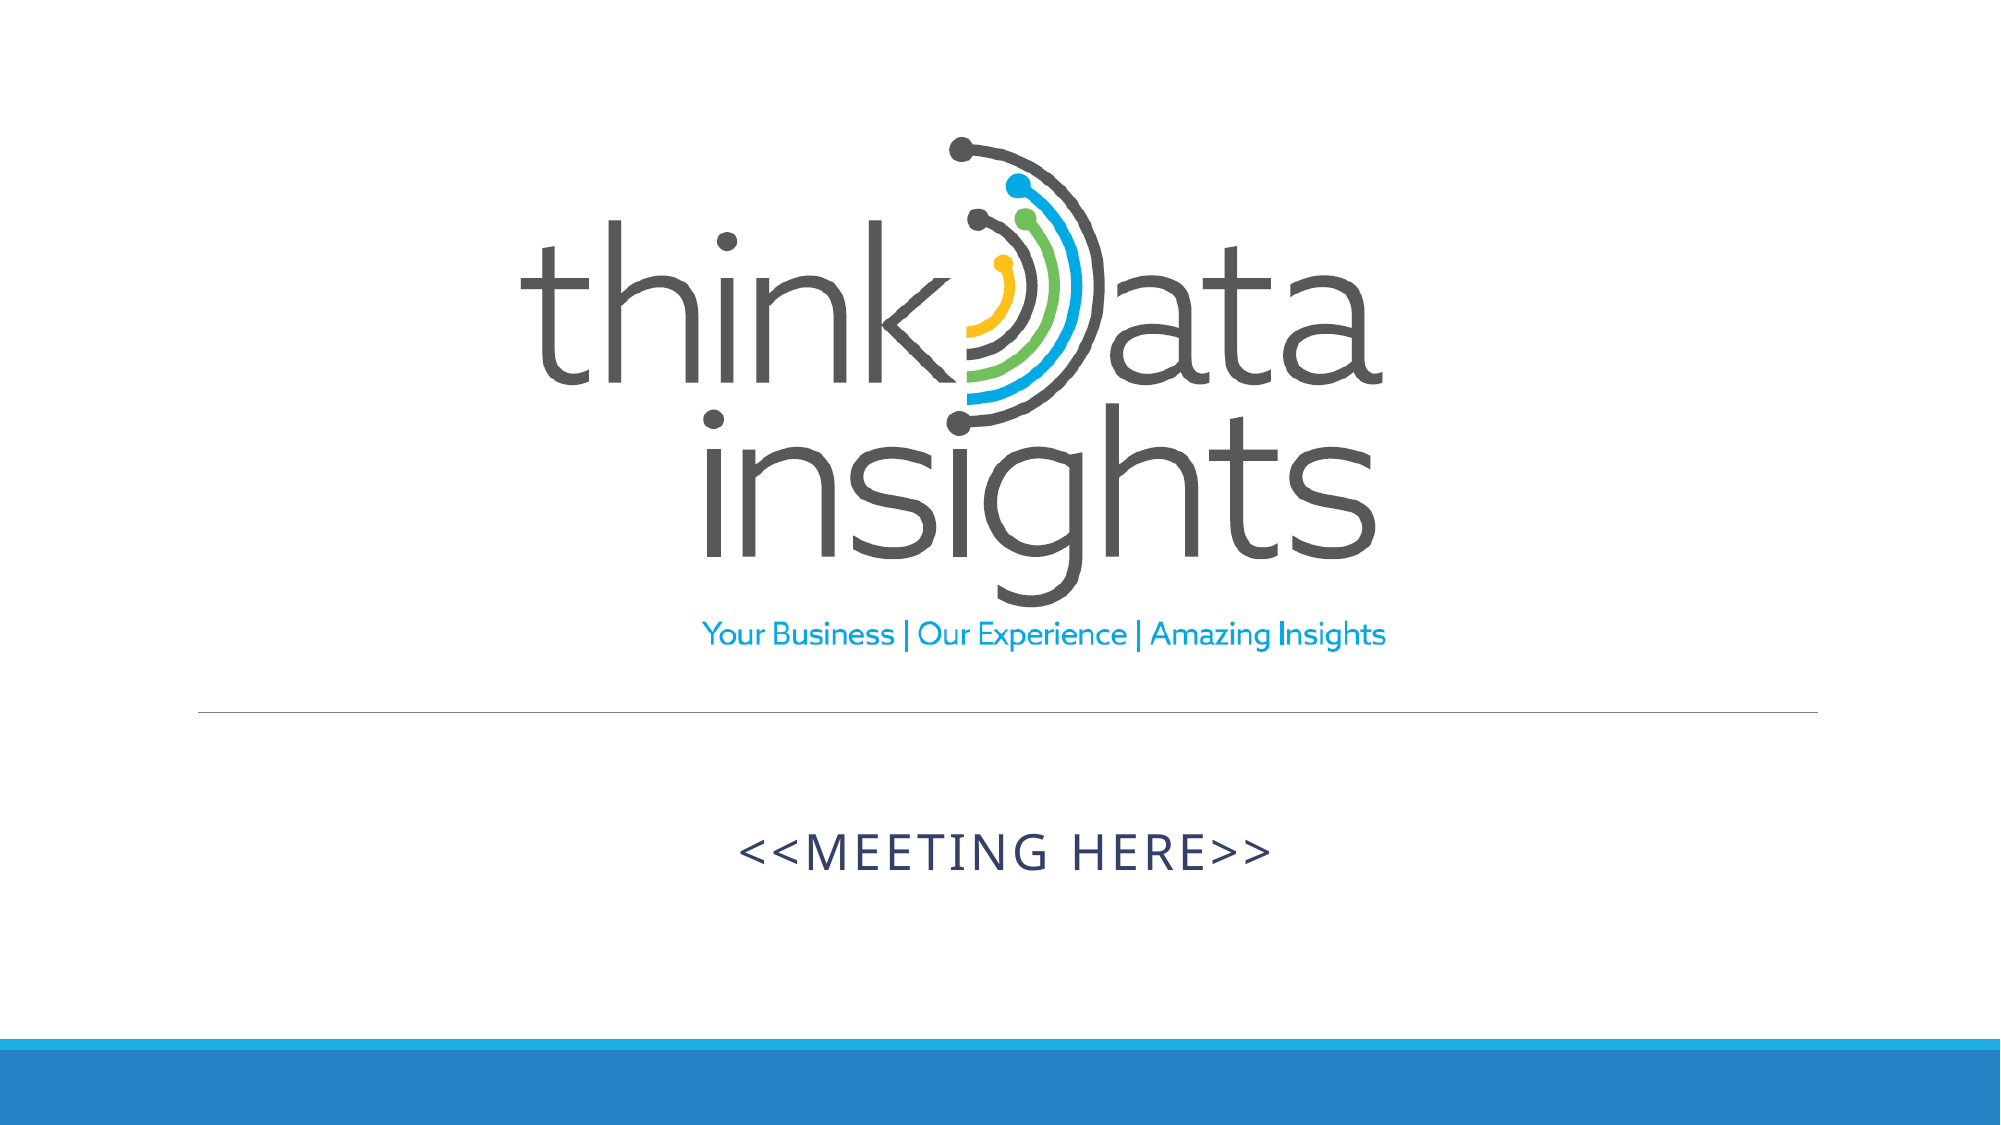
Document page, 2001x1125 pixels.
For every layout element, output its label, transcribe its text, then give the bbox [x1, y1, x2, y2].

picture [433, 51, 1481, 705]
subtitle <<Meeting Here>> [180, 730, 1831, 919]
